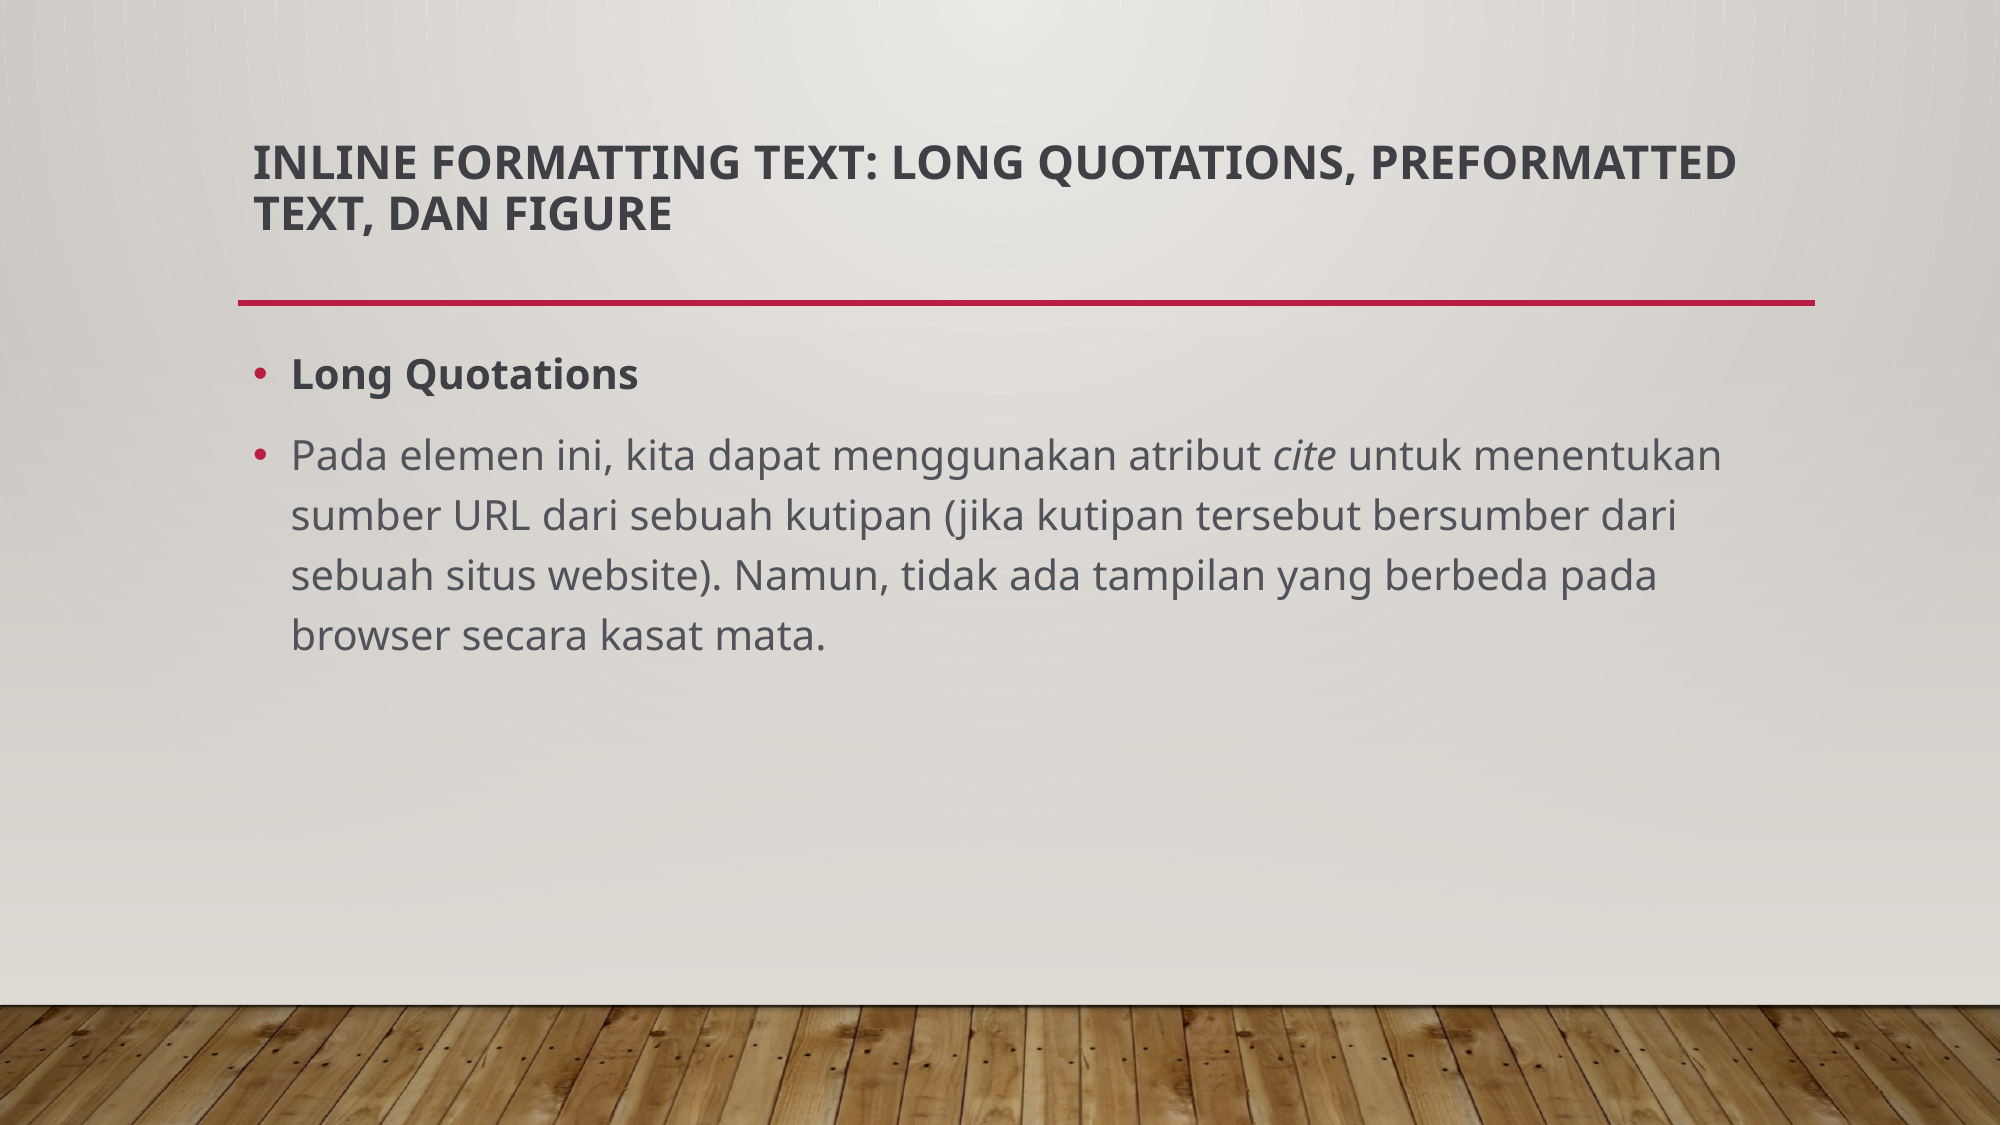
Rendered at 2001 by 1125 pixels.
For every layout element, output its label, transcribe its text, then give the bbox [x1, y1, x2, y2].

title Inline Formatting Text: Long Quotations, Preformatted Text, dan Figure [238, 131, 1814, 305]
list Long Quotations Pada elemen ini, kita dapat menggunakan atribut cite untuk menentukan sumber URL dari sebuah kutipan (jika kutipan tersebut bersumber dari sebuah situs website). Namun, tidak ada tampilan yang berbeda pada browser secara kasat mata. [238, 330, 1814, 897]
picture [0, 1005, 2000, 1125]
